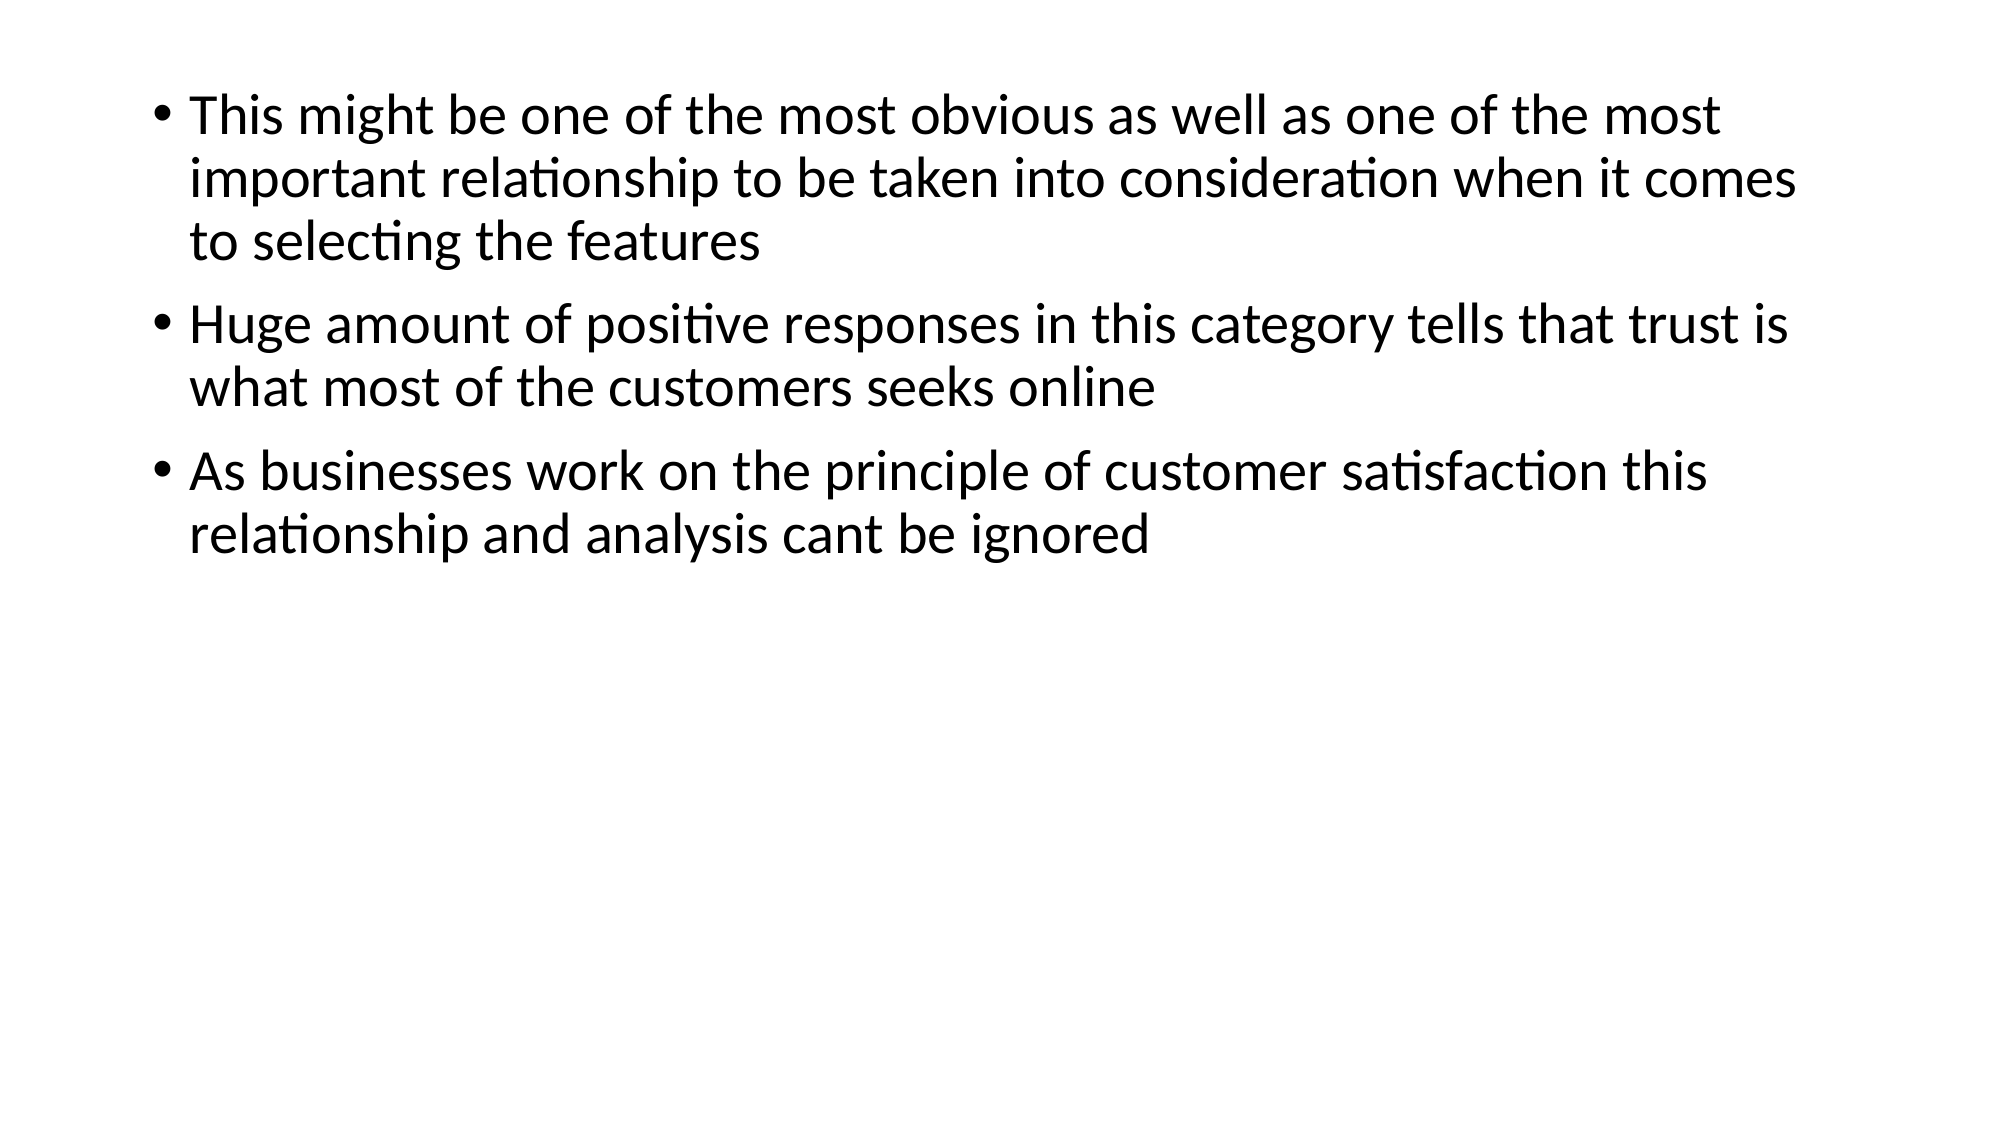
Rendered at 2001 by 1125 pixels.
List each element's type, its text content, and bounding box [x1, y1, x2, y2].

list This might be one of the most obvious as well as one of the most important relationship to be taken into consideration when it comes to selecting the features Huge amount of positive responses in this category tells that trust is what most of the customers seeks online As businesses work on the principle of customer satisfaction this relationship and analysis cant be ignored [137, 76, 1863, 1014]
